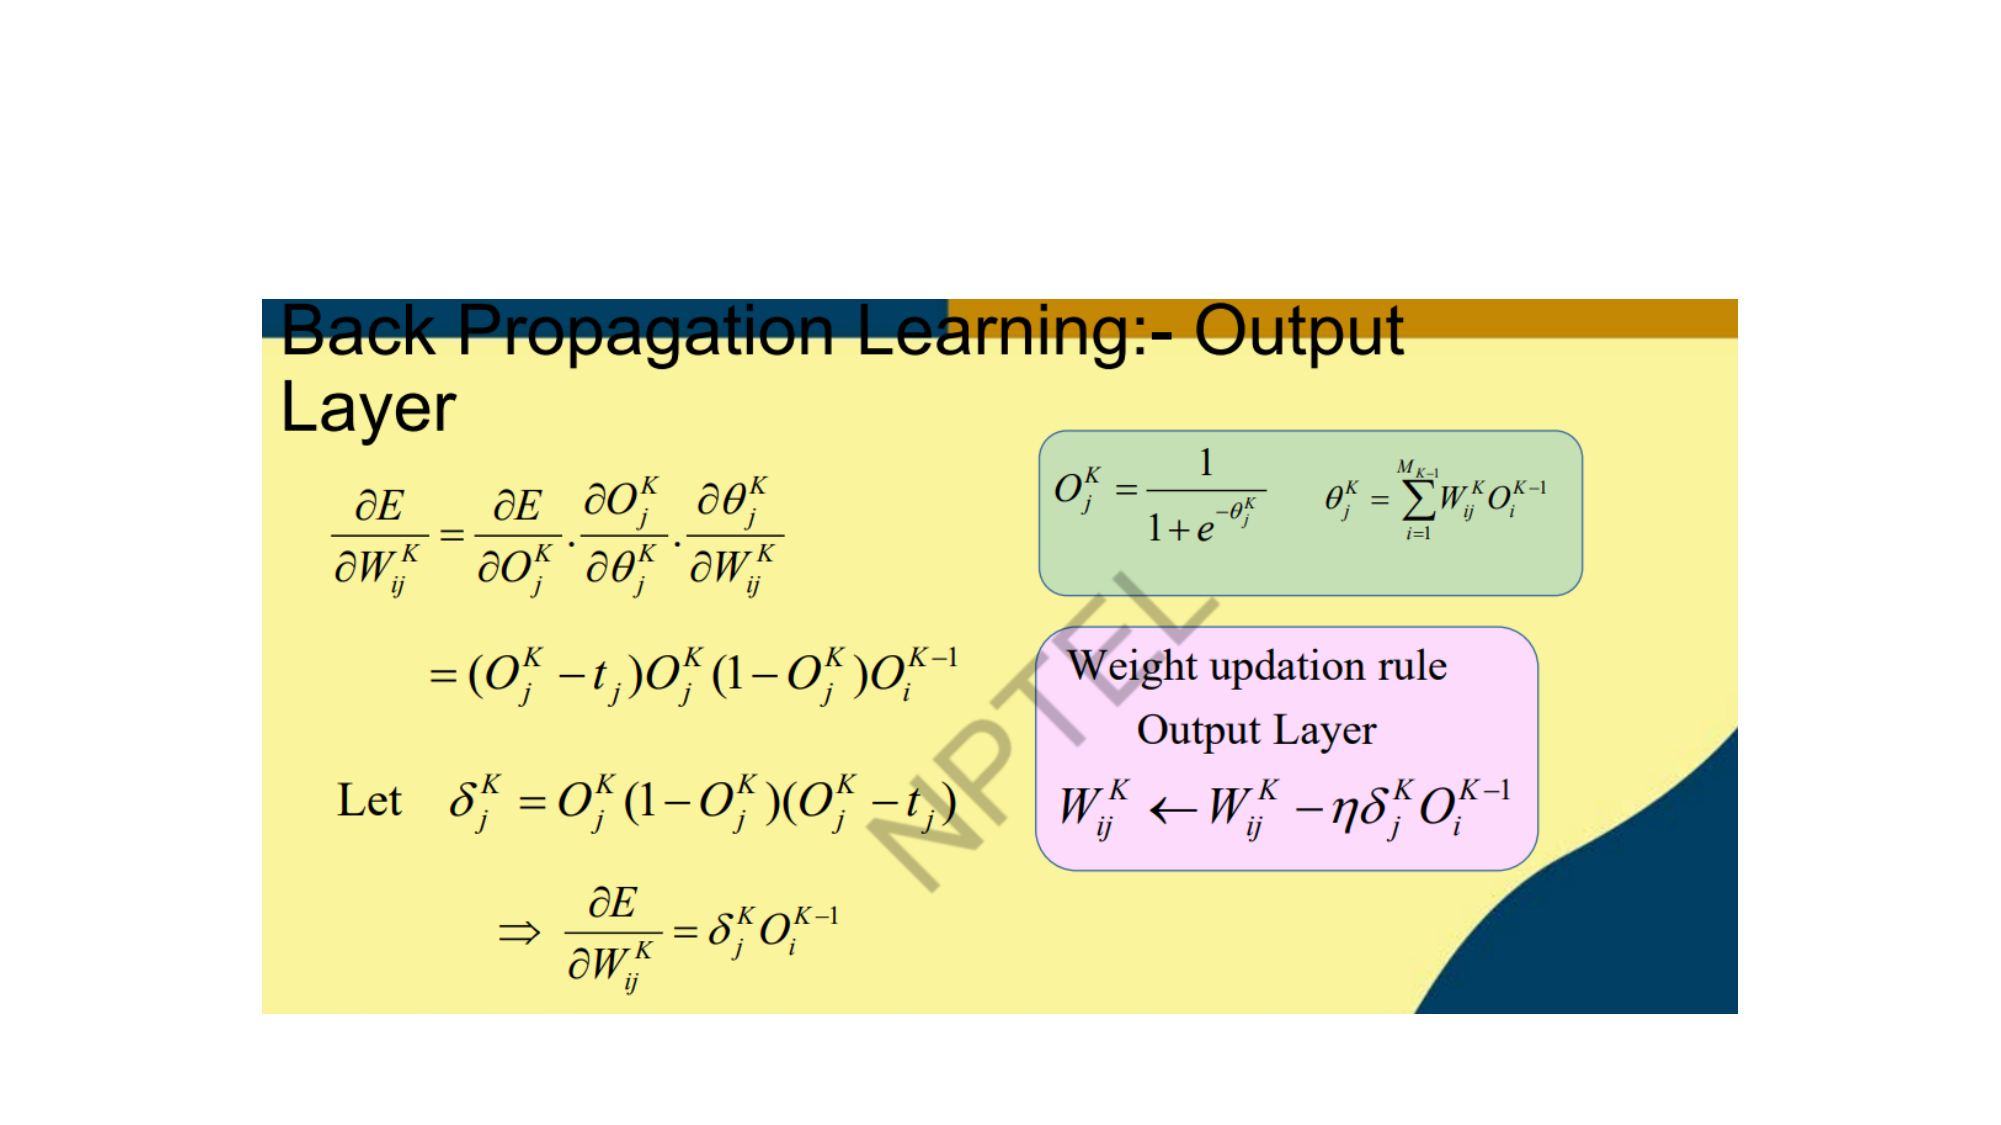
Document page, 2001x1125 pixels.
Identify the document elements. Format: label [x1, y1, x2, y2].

list [262, 299, 1738, 1014]
